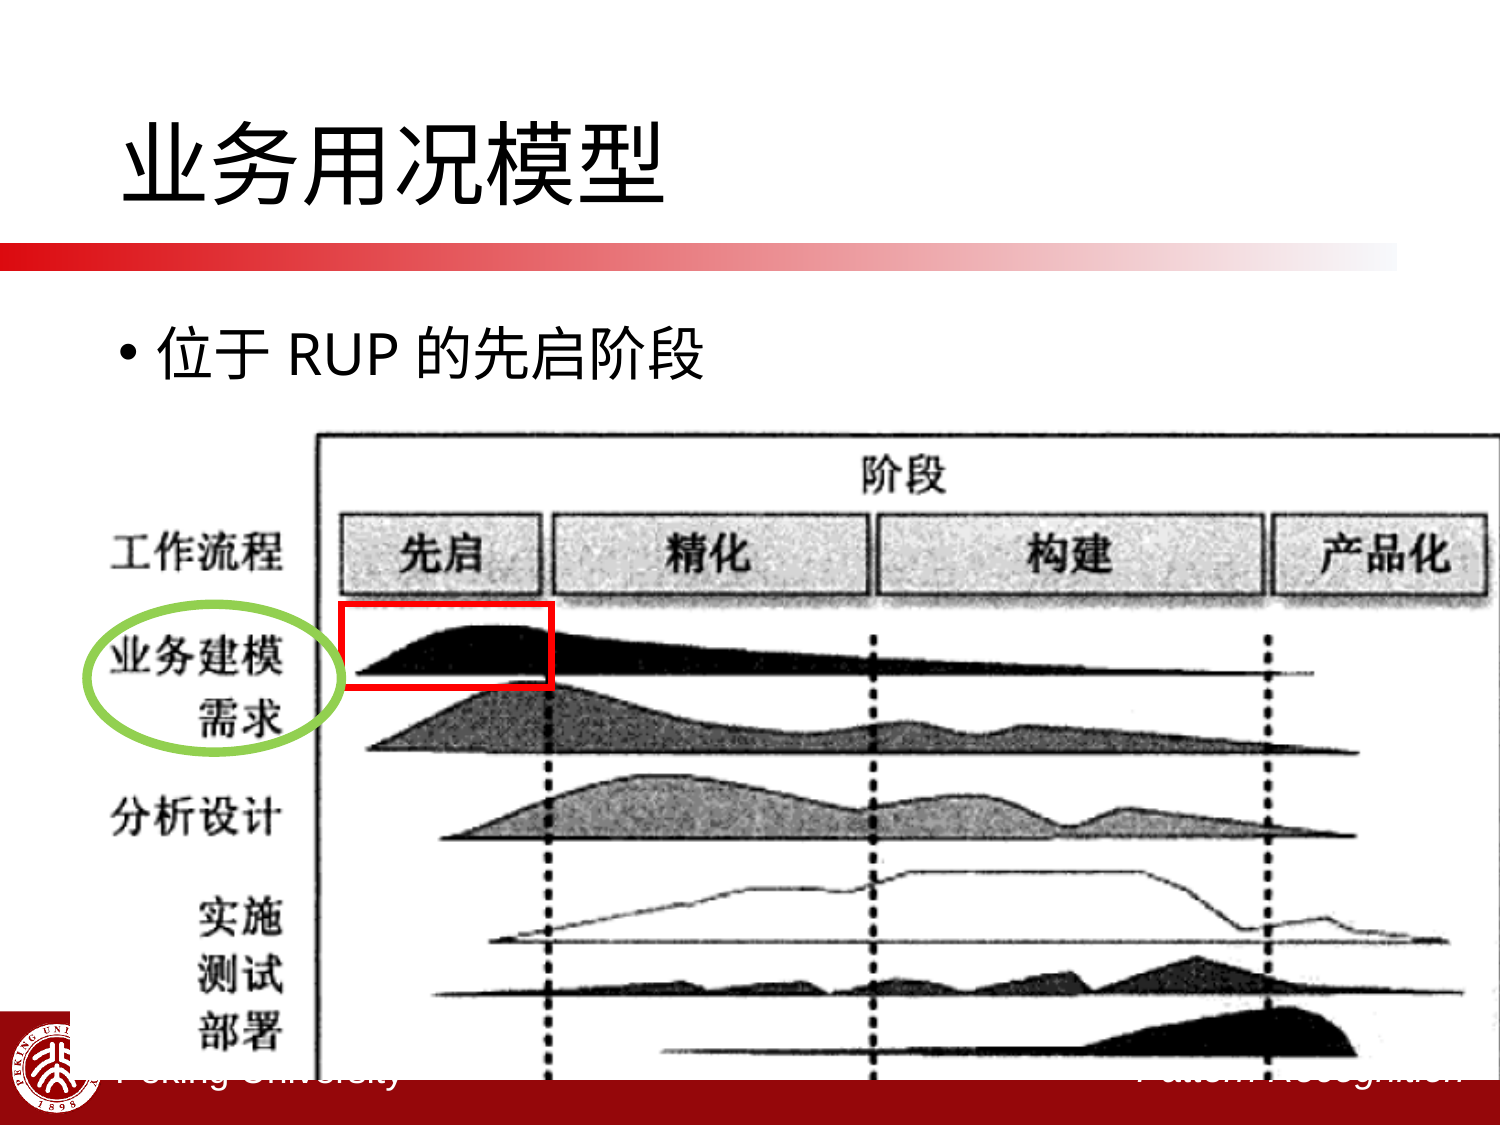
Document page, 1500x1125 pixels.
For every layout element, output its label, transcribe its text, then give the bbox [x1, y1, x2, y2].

list 位于RUP的先启阶段 [103, 299, 1397, 397]
picture [10, 397, 1500, 1114]
title 业务用况模型 [103, 59, 1397, 278]
